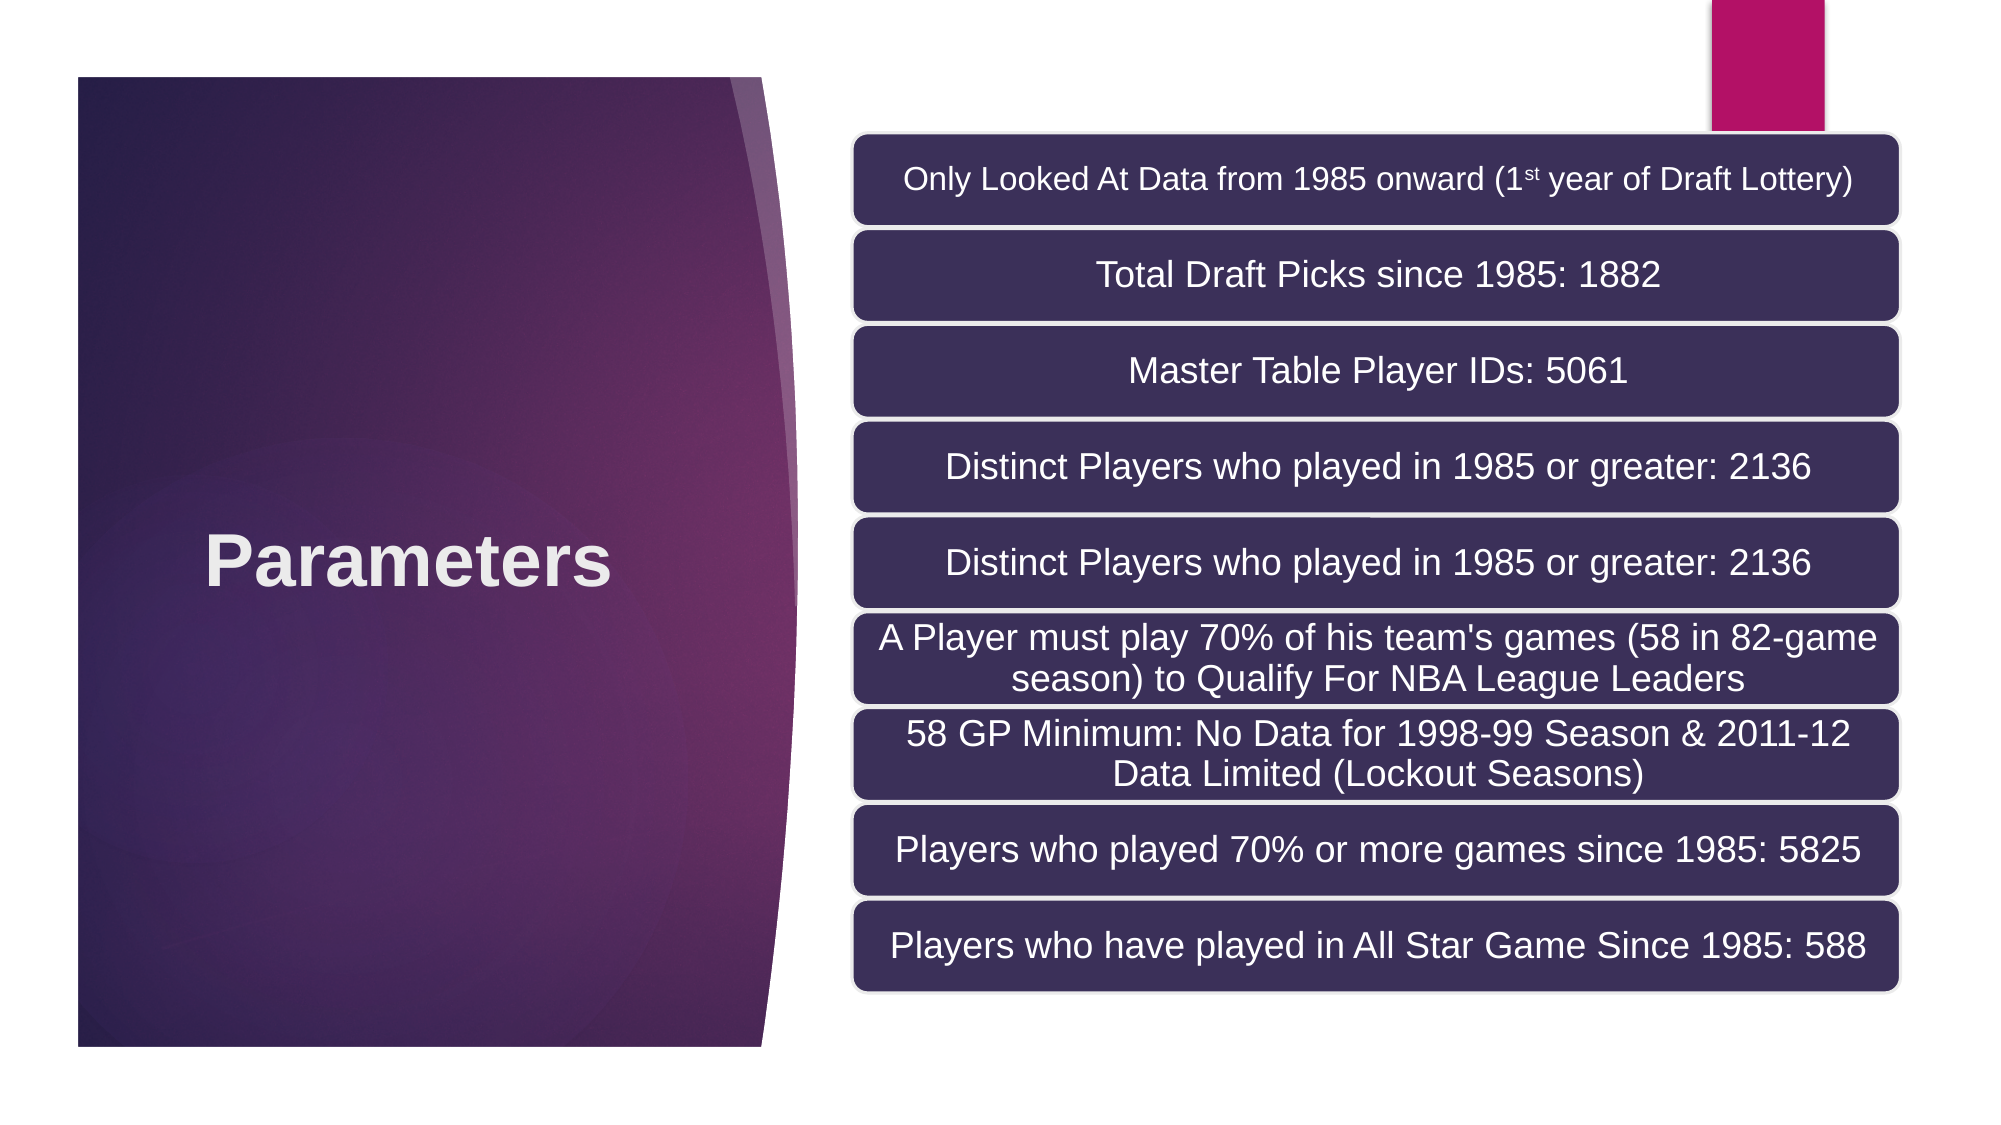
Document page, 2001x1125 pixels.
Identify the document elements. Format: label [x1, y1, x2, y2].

text_box [0, 0, 2000, 1125]
list [851, 132, 1901, 994]
